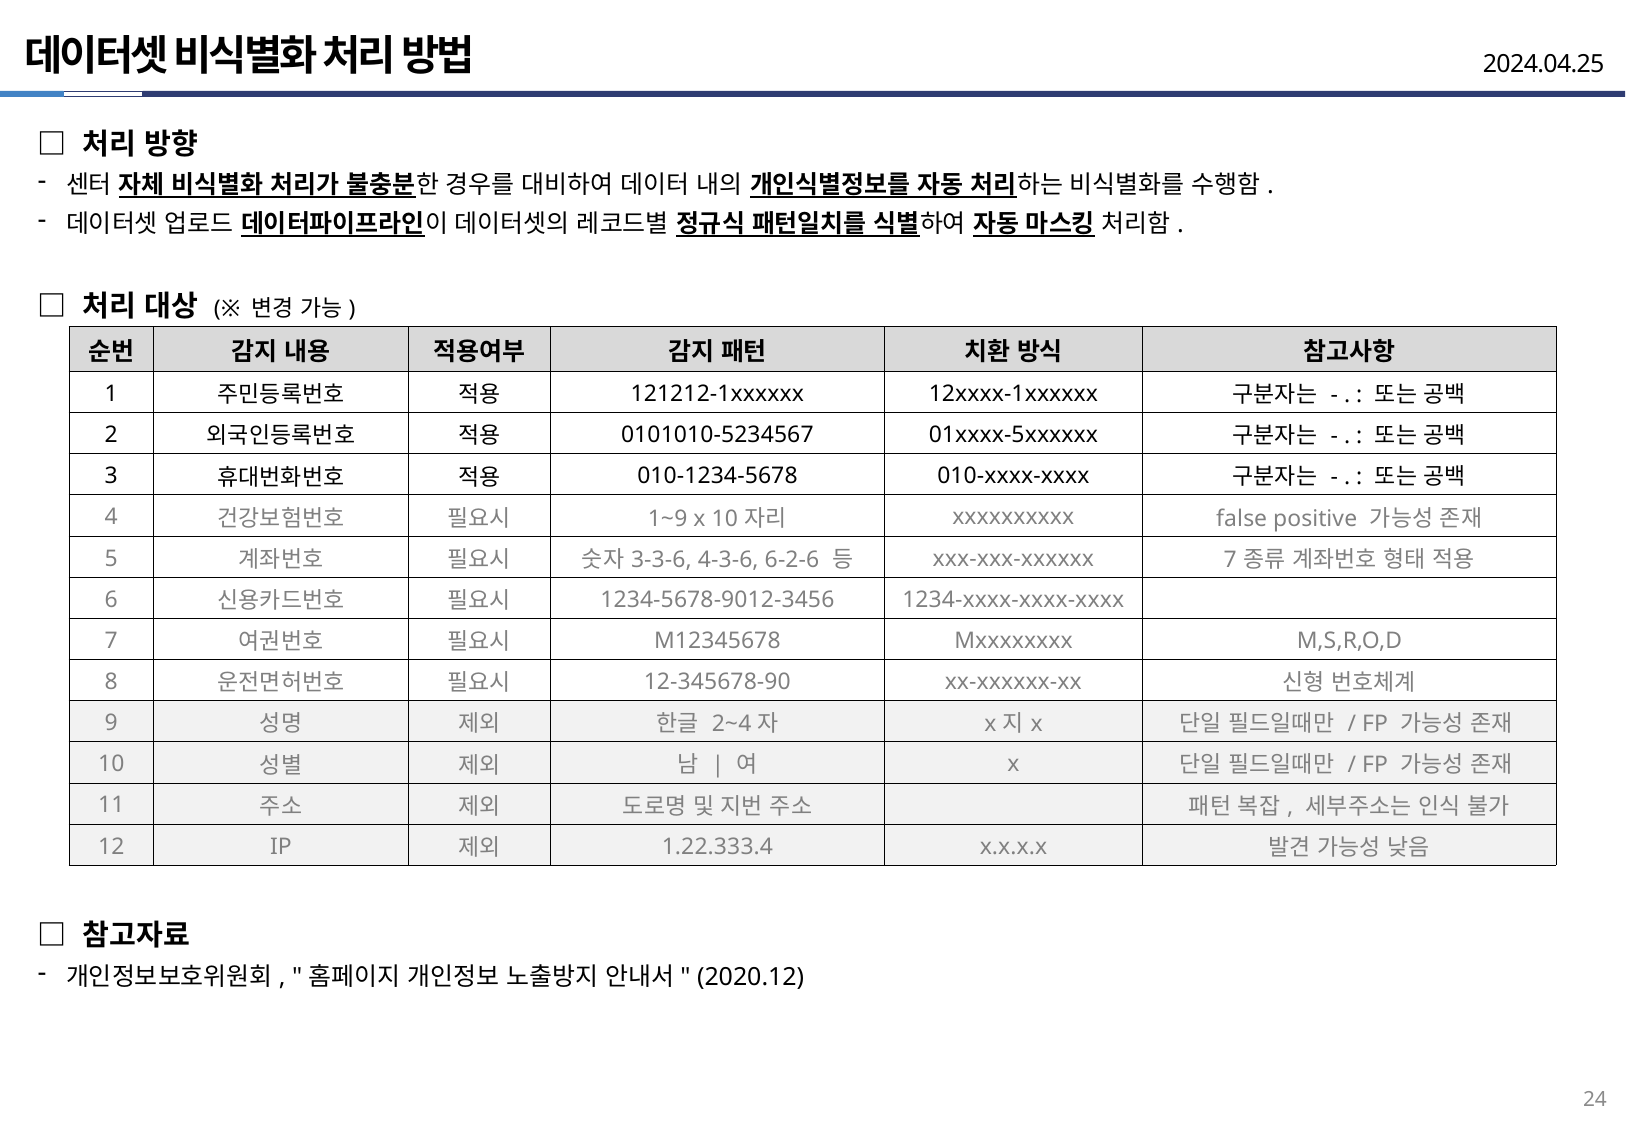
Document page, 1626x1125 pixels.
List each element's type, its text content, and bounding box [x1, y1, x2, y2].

table_cell 남 | 여 [551, 742, 884, 783]
table_cell 계좌번호 [154, 537, 408, 577]
table_cell 휴대번화번호 [154, 454, 408, 494]
table_cell 적용 [409, 454, 550, 494]
table_cell IP [154, 825, 408, 865]
table_cell 구분자는 - . : 또는 공백 [1143, 372, 1556, 412]
table_cell M,S,R,O,D [1143, 619, 1556, 659]
table_cell 필요시 [409, 537, 550, 577]
table_cell 신형 번호체계 [1143, 660, 1556, 700]
table_cell 7종류 계좌번호 형태 적용 [1143, 537, 1556, 577]
table_cell 4 [70, 495, 153, 536]
table_cell [885, 784, 1142, 824]
table_cell 7 [70, 619, 153, 659]
table_cell 한글 2~4자 [551, 701, 884, 741]
table_cell 010-xxxx-xxxx [885, 454, 1142, 494]
table_cell 적용 [409, 372, 550, 412]
table_cell 1~9 x 10자리 [551, 495, 884, 536]
table_cell 3 [70, 454, 153, 494]
table_cell 필요시 [409, 578, 550, 618]
table_cell 01xxxx-5xxxxxx [885, 413, 1142, 453]
table_cell 외국인등록번호 [154, 413, 408, 453]
table_cell 1.22.333.4 [551, 825, 884, 865]
table_cell 12-345678-90 [551, 660, 884, 700]
table_cell 필요시 [409, 619, 550, 659]
table_cell 건강보험번호 [154, 495, 408, 536]
table_cell 성명 [154, 701, 408, 741]
table_cell 주민등록번호 [154, 372, 408, 412]
table_cell [1143, 578, 1556, 618]
table_cell 제외 [409, 825, 550, 865]
table_cell 1 [70, 372, 153, 412]
table_cell 성별 [154, 742, 408, 783]
list 2024.04.25 [1242, 42, 1620, 86]
table_cell xxxxxxxxxx [885, 495, 1142, 536]
table_cell 2 [70, 413, 153, 453]
slide_number 23 [1544, 1076, 1622, 1122]
table_cell 제외 [409, 701, 550, 741]
table_cell 구분자는 - . : 또는 공백 [1143, 413, 1556, 453]
table_cell 11 [70, 784, 153, 824]
table_cell 6 [70, 578, 153, 618]
table_header 치환 방식 [885, 327, 1142, 371]
table_cell x [885, 742, 1142, 783]
table_cell 구분자는 - . : 또는 공백 [1143, 454, 1556, 494]
table_cell xxx-xxx-xxxxxx [885, 537, 1142, 577]
table_cell 단일 필드일때만 / FP 가능성 존재 [1143, 701, 1556, 741]
table_cell Mxxxxxxxx [885, 619, 1142, 659]
table_cell 신용카드번호 [154, 578, 408, 618]
table_cell 12xxxx-1xxxxxx [885, 372, 1142, 412]
table_cell 5 [70, 537, 153, 577]
table_cell 12 [70, 825, 153, 865]
table_cell 1234-xxxx-xxxx-xxxx [885, 578, 1142, 618]
table_cell xx-xxxxxx-xx [885, 660, 1142, 700]
table_header 적용여부 [409, 327, 550, 371]
table_cell 발견 가능성 낮음 [1143, 825, 1556, 865]
table_cell 1234-5678-9012-3456 [551, 578, 884, 618]
table_cell 여권번호 [154, 619, 408, 659]
table_header 참고사항 [1143, 327, 1556, 371]
table_cell 제외 [409, 784, 550, 824]
table_cell 적용 [409, 413, 550, 453]
table_cell 숫자3-3-6, 4-3-6, 6-2-6 등 [551, 537, 884, 577]
table_cell 필요시 [409, 660, 550, 700]
table_cell 9 [70, 701, 153, 741]
table_cell 제외 [409, 742, 550, 783]
table_cell 패턴 복잡, 세부주소는 인식 불가 [1143, 784, 1556, 824]
table_cell 121212-1xxxxxx [551, 372, 884, 412]
table_header 감지 내용 [154, 327, 408, 371]
table_cell false positive 가능성 존재 [1143, 495, 1556, 536]
table_cell 010-1234-5678 [551, 454, 884, 494]
table_header 감지 패턴 [551, 327, 884, 371]
text_box □ 처리 방향 센터 자체 비식별화 처리가 불충분한 경우를 대비하여 데이터 내의 개인식별정보를 자동 처리하는 비식별화를 수행함. 데이터셋 업로드 데이터파이프라인이 데이터셋의 레코드별 정규식 패턴일치를 식별하여 자동 마스킹 처리함. □ 처리 대상 (※ 변경 가능) □ 참고자료 개인정보보호위원회, "홈페이지 개인정보 노출방지 안내서" (2020.12) [23, 107, 1594, 998]
table_cell 8 [70, 660, 153, 700]
table_cell x.x.x.x [885, 825, 1142, 865]
table_cell x지x [885, 701, 1142, 741]
table_cell 주소 [154, 784, 408, 824]
list 데이터셋 비식별화 처리 방법 [9, 21, 1100, 87]
table_cell 필요시 [409, 495, 550, 536]
table_header 순번 [70, 327, 153, 371]
table_cell 운전면허번호 [154, 660, 408, 700]
table_cell 10 [70, 742, 153, 783]
table_cell 0101010-5234567 [551, 413, 884, 453]
table_cell 도로명 및 지번 주소 [551, 784, 884, 824]
table_cell 단일 필드일때만 / FP 가능성 존재 [1143, 742, 1556, 783]
table_cell M12345678 [551, 619, 884, 659]
